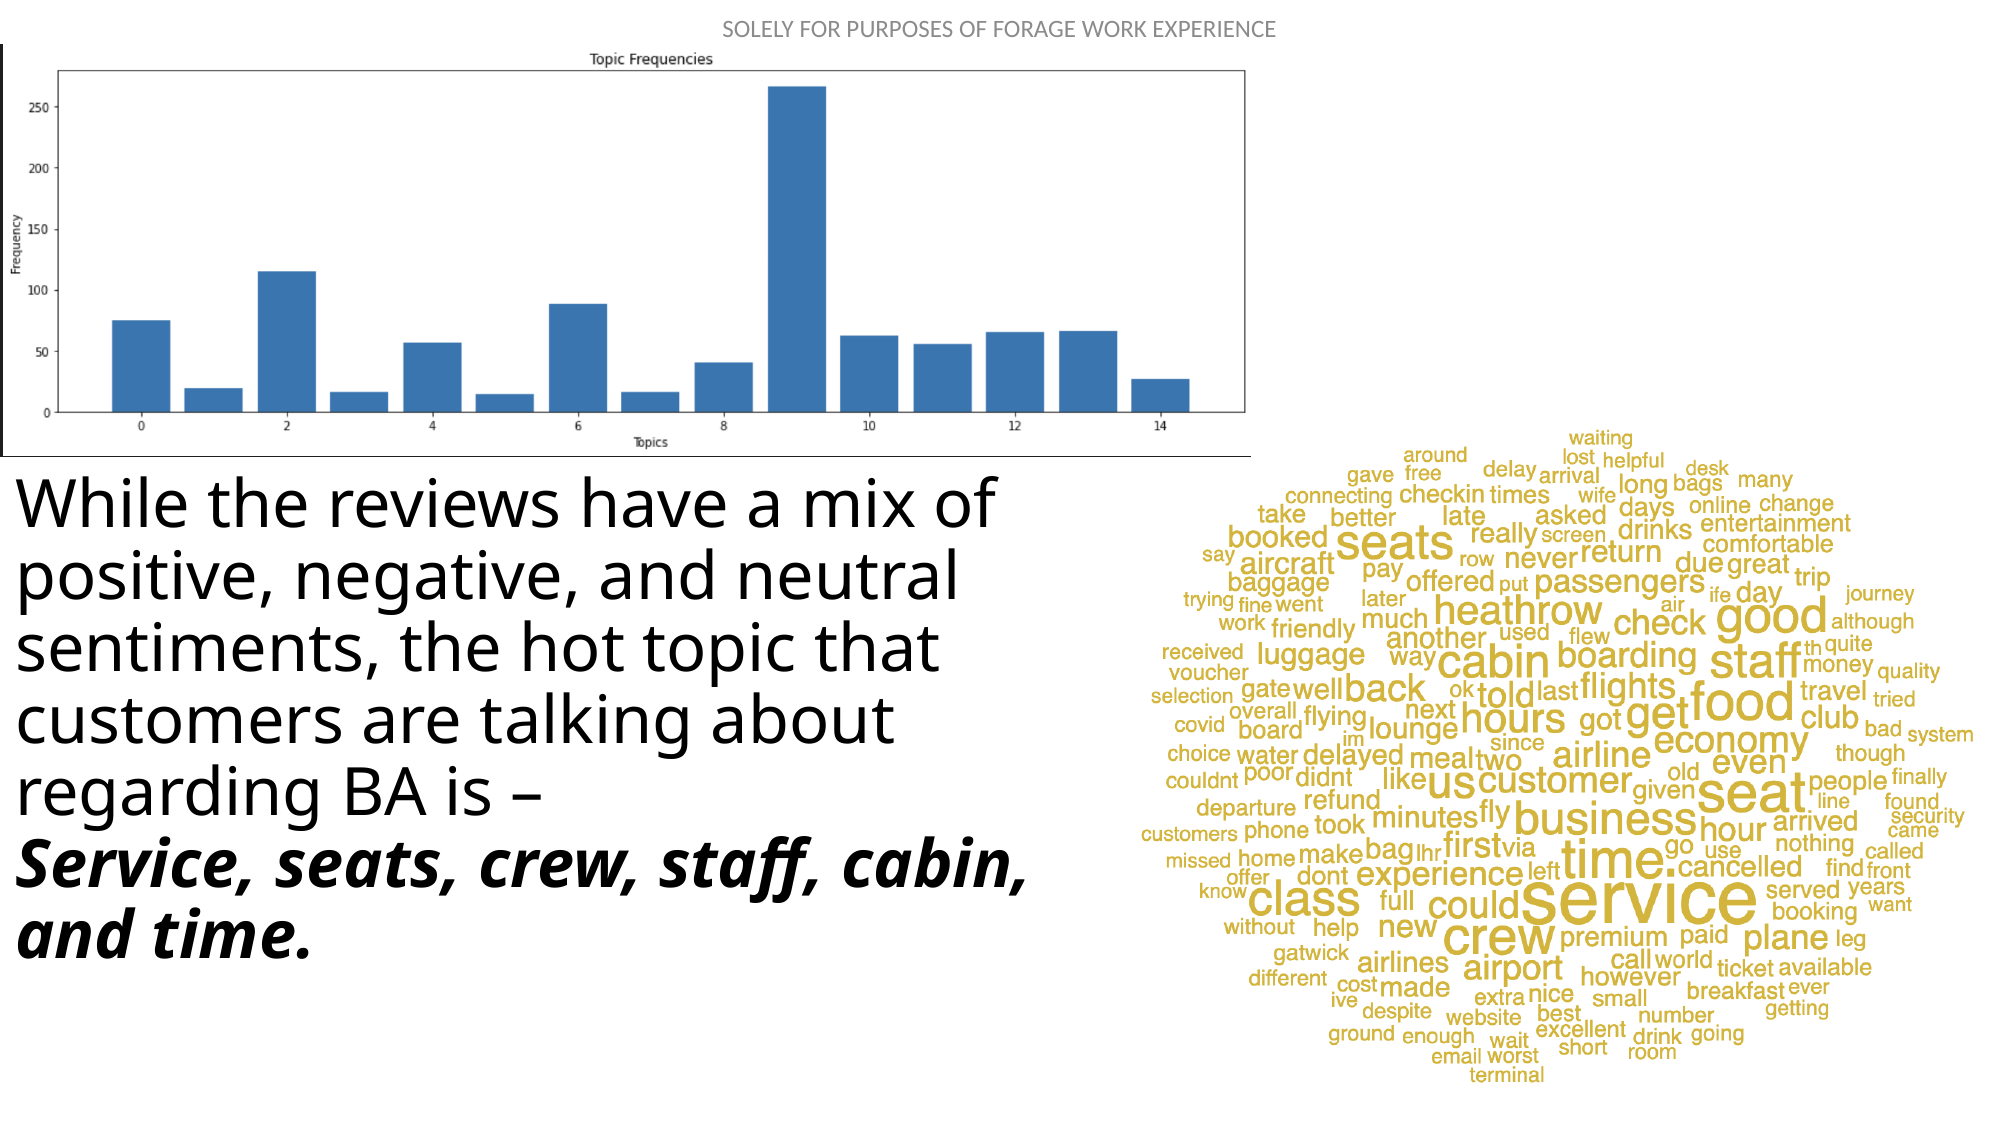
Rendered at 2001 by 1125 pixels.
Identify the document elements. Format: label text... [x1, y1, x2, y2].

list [0, 44, 1250, 457]
picture [1131, 44, 2000, 1112]
text_box While the reviews have a mix of positive, negative, and neutral sentiments, the hot topic that customers are talking about regarding BA is – Service, seats, crew, staff, cabin, and time. [0, 457, 1131, 981]
